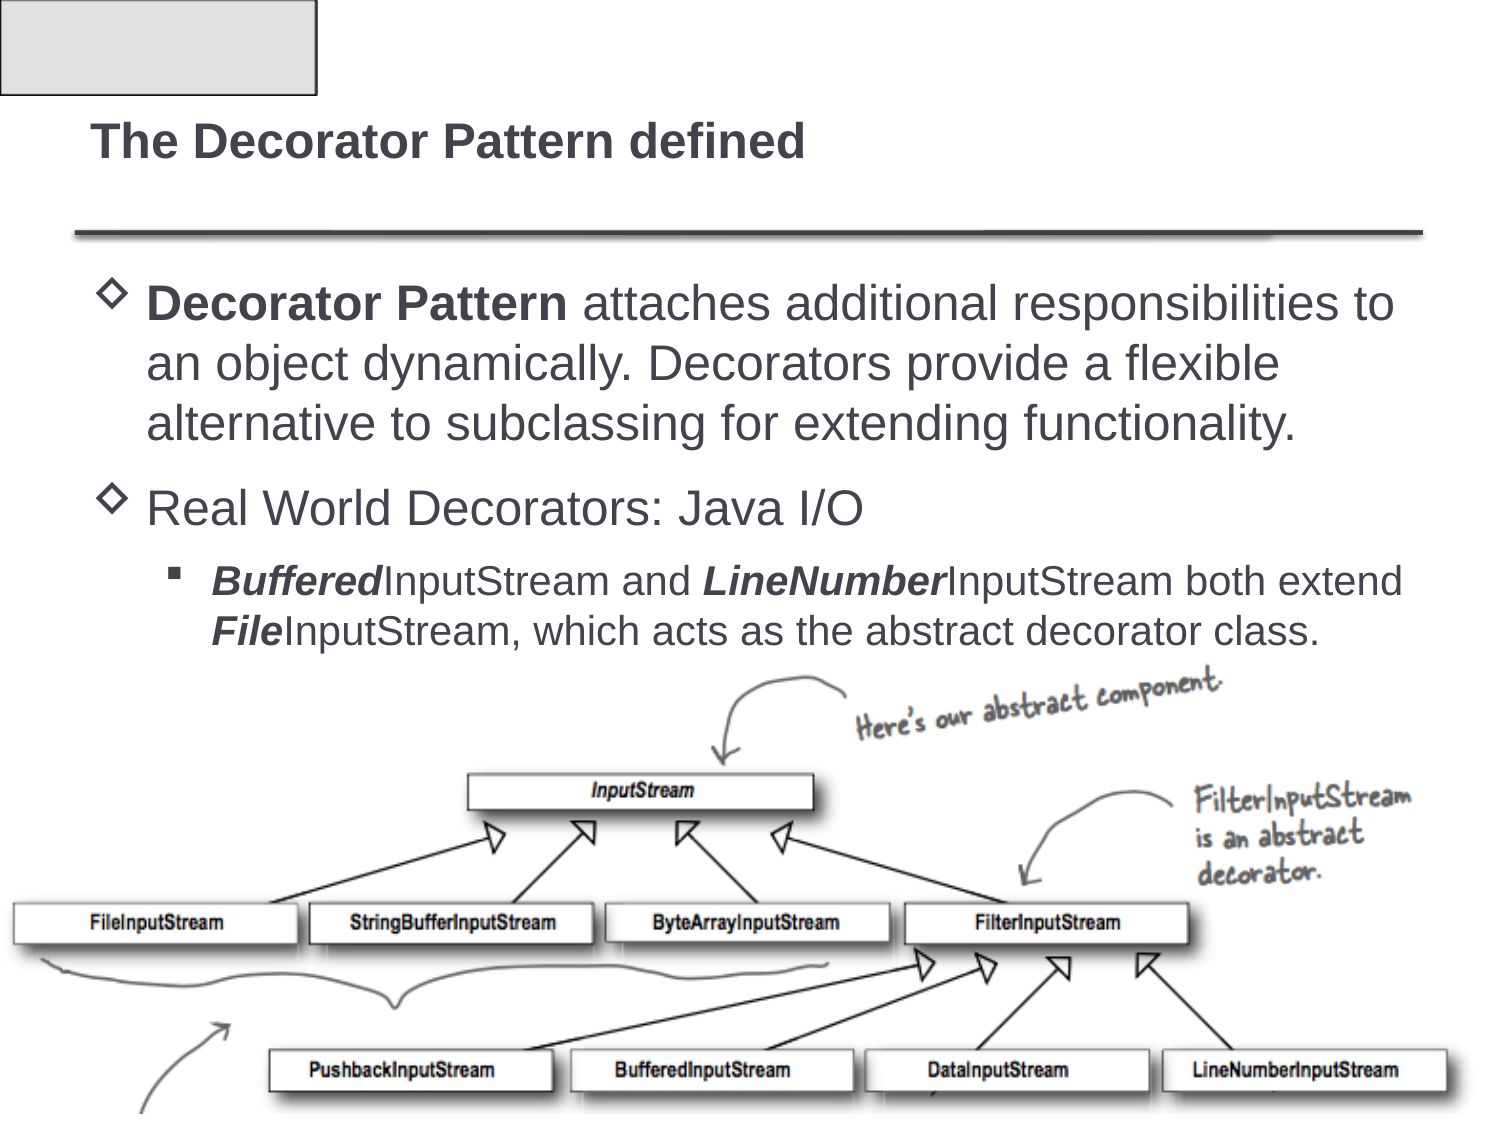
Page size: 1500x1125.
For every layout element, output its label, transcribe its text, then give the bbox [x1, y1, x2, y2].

list Decorator Pattern attaches additional responsibilities to an object dynamically. Decorators provide a flexible alternative to subclassing for extending functionality. Real World Decorators: Java I/O BufferedInputStream and LineNumberInputStream both extend FileInputStream, which acts as the abstract decorator class. [75, 262, 1425, 659]
picture [0, 0, 318, 96]
picture [0, 660, 1500, 1114]
title The Decorator Pattern defined [74, 44, 1272, 233]
